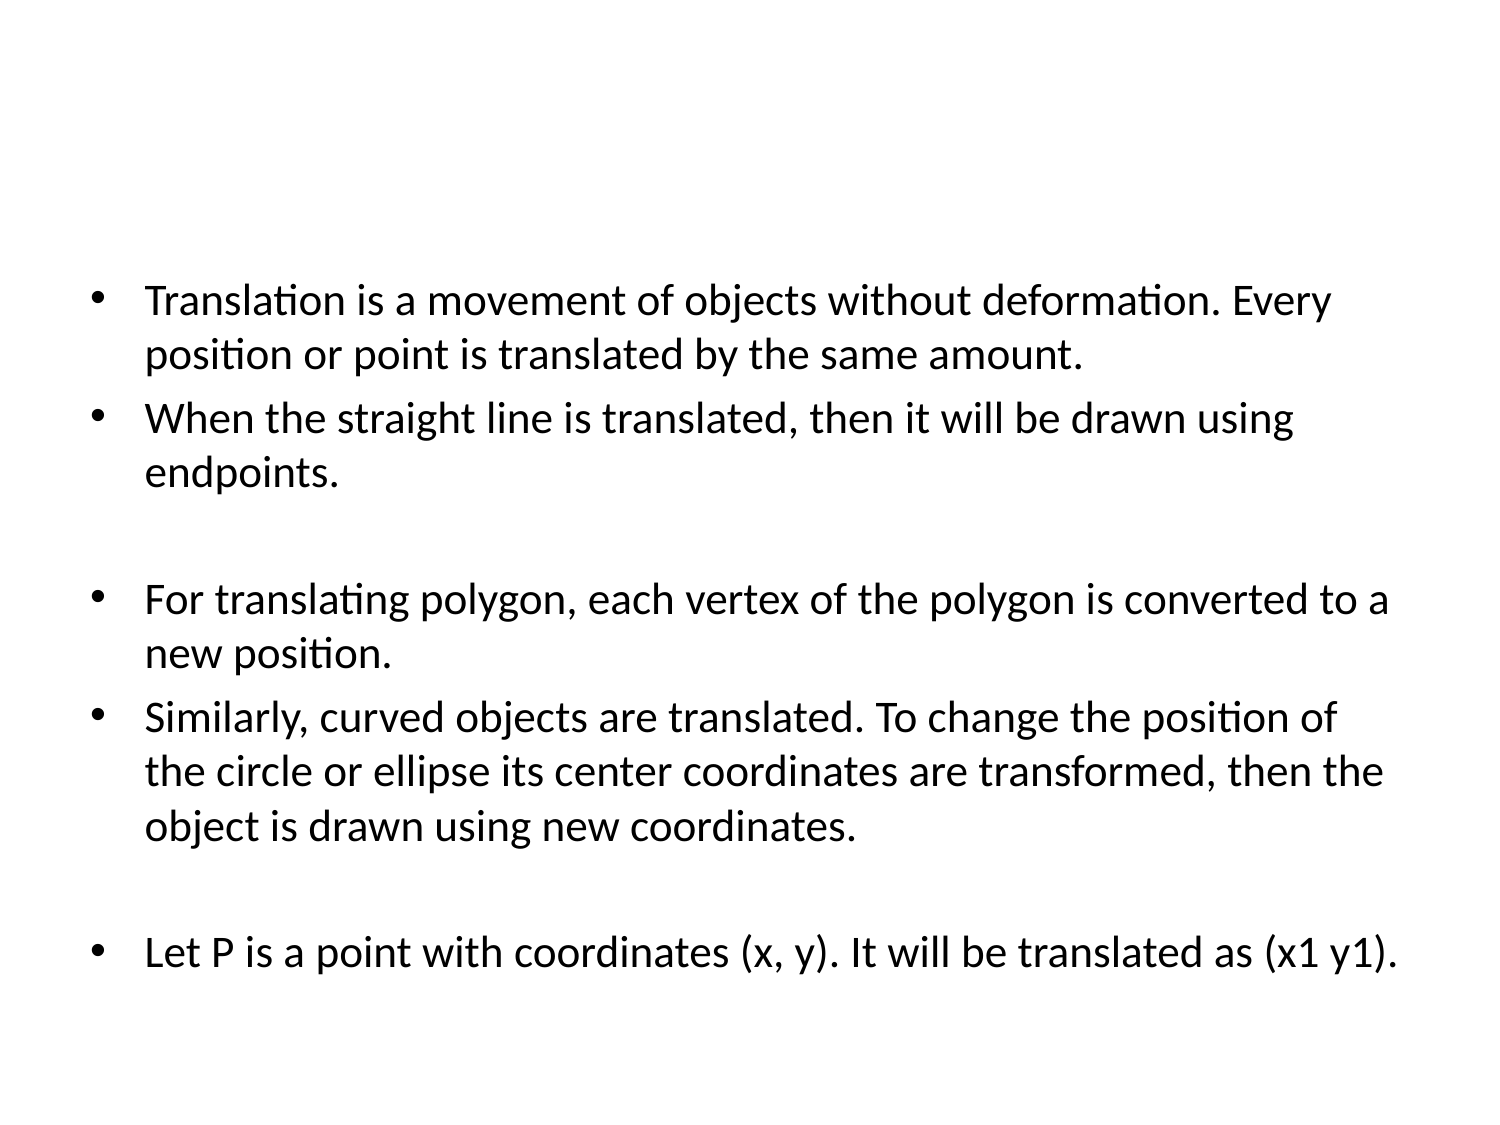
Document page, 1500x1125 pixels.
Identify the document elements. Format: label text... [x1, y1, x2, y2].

list Translation is a movement of objects without deformation. Every position or point is translated by the same amount. When the straight line is translated, then it will be drawn using endpoints. For translating polygon, each vertex of the polygon is converted to a new position. Similarly, curved objects are translated. To change the position of the circle or ellipse its center coordinates are transformed, then the object is drawn using new coordinates. Let P is a point with coordinates (x, y). It will be translated as (x1 y1). [75, 262, 1425, 1005]
